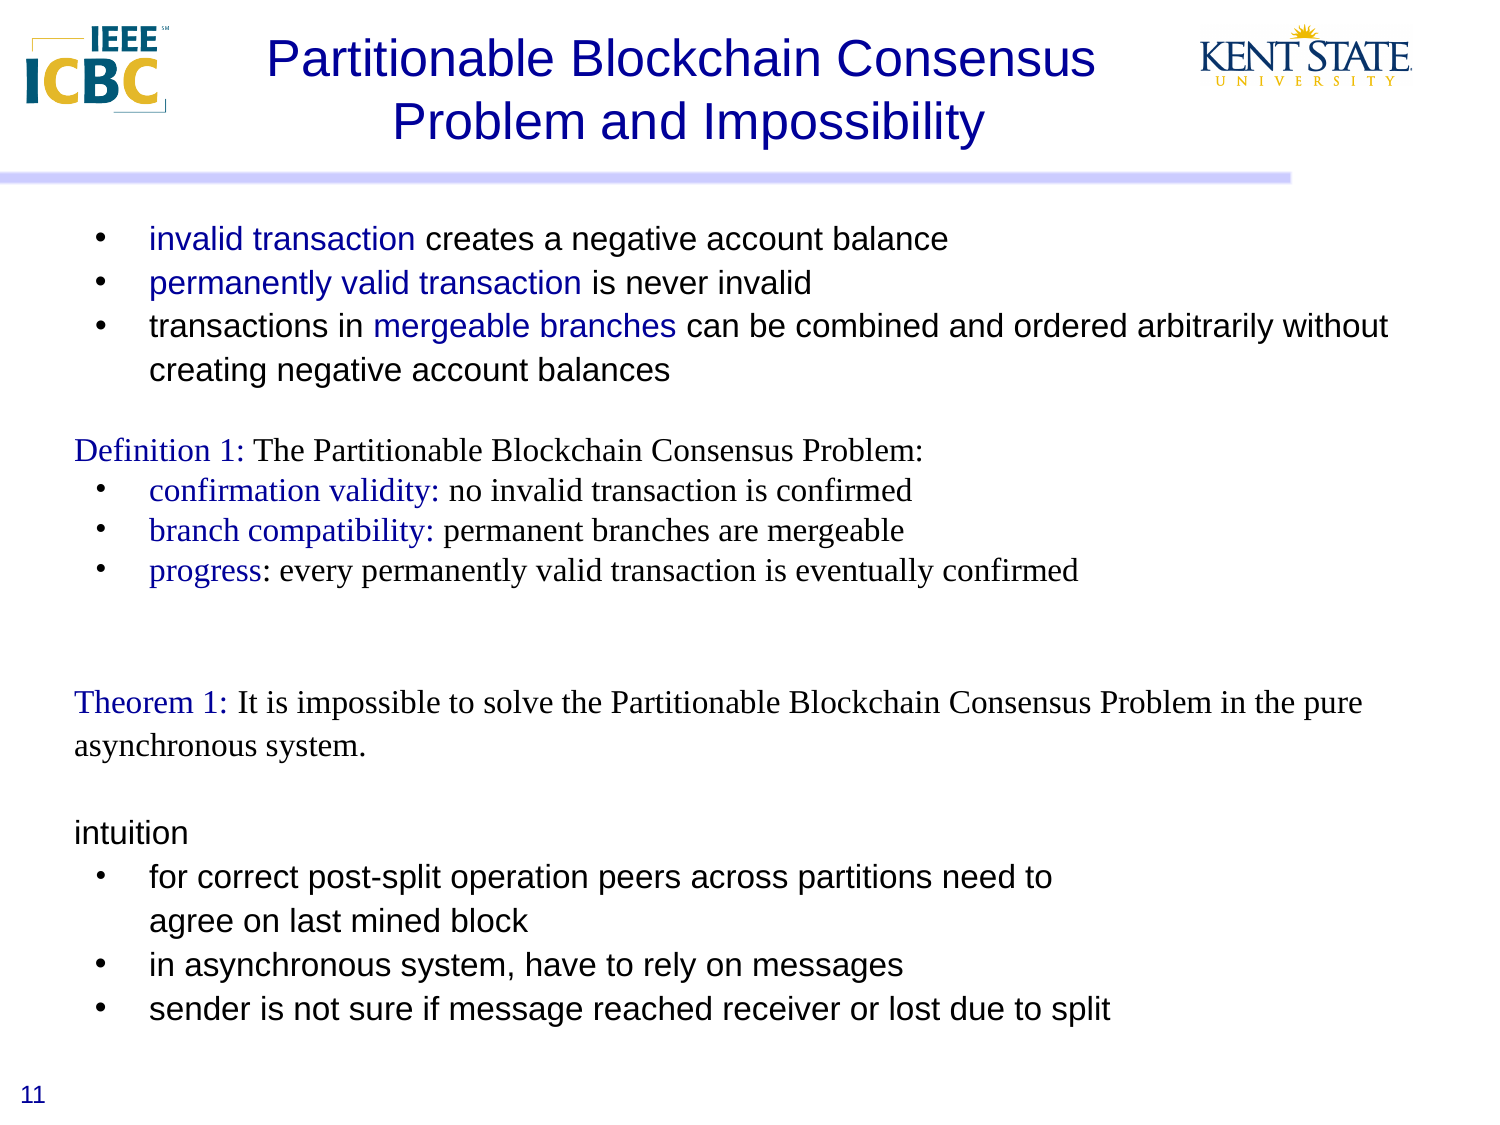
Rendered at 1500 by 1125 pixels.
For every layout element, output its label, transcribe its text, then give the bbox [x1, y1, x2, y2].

list invalid transaction creates a negative account balance permanently valid transaction is never invalid transactions in mergeable branches can be combined and ordered arbitrarily without creating negative account balances Definition 1: The Partitionable Blockchain Consensus Problem: confirmation validity: no invalid transaction is confirmed branch compatibility: permanent branches are mergeable progress: every permanently valid transaction is eventually confirmed Theorem 1: It is impossible to solve the Partitionable Blockchain Consensus Problem in the pure asynchronous system. intuition for correct post-split operation peers across partitions need to agree on last mined block in asynchronous system, have to rely on messages sender is not sure if message reached receiver or lost due to split [59, 205, 1428, 1064]
picture [19, 18, 99, 120]
picture [0, 134, 1296, 192]
picture [1279, 24, 1413, 86]
title Partitionable Blockchain Consensus Problem and Impossibility [99, 18, 1279, 133]
